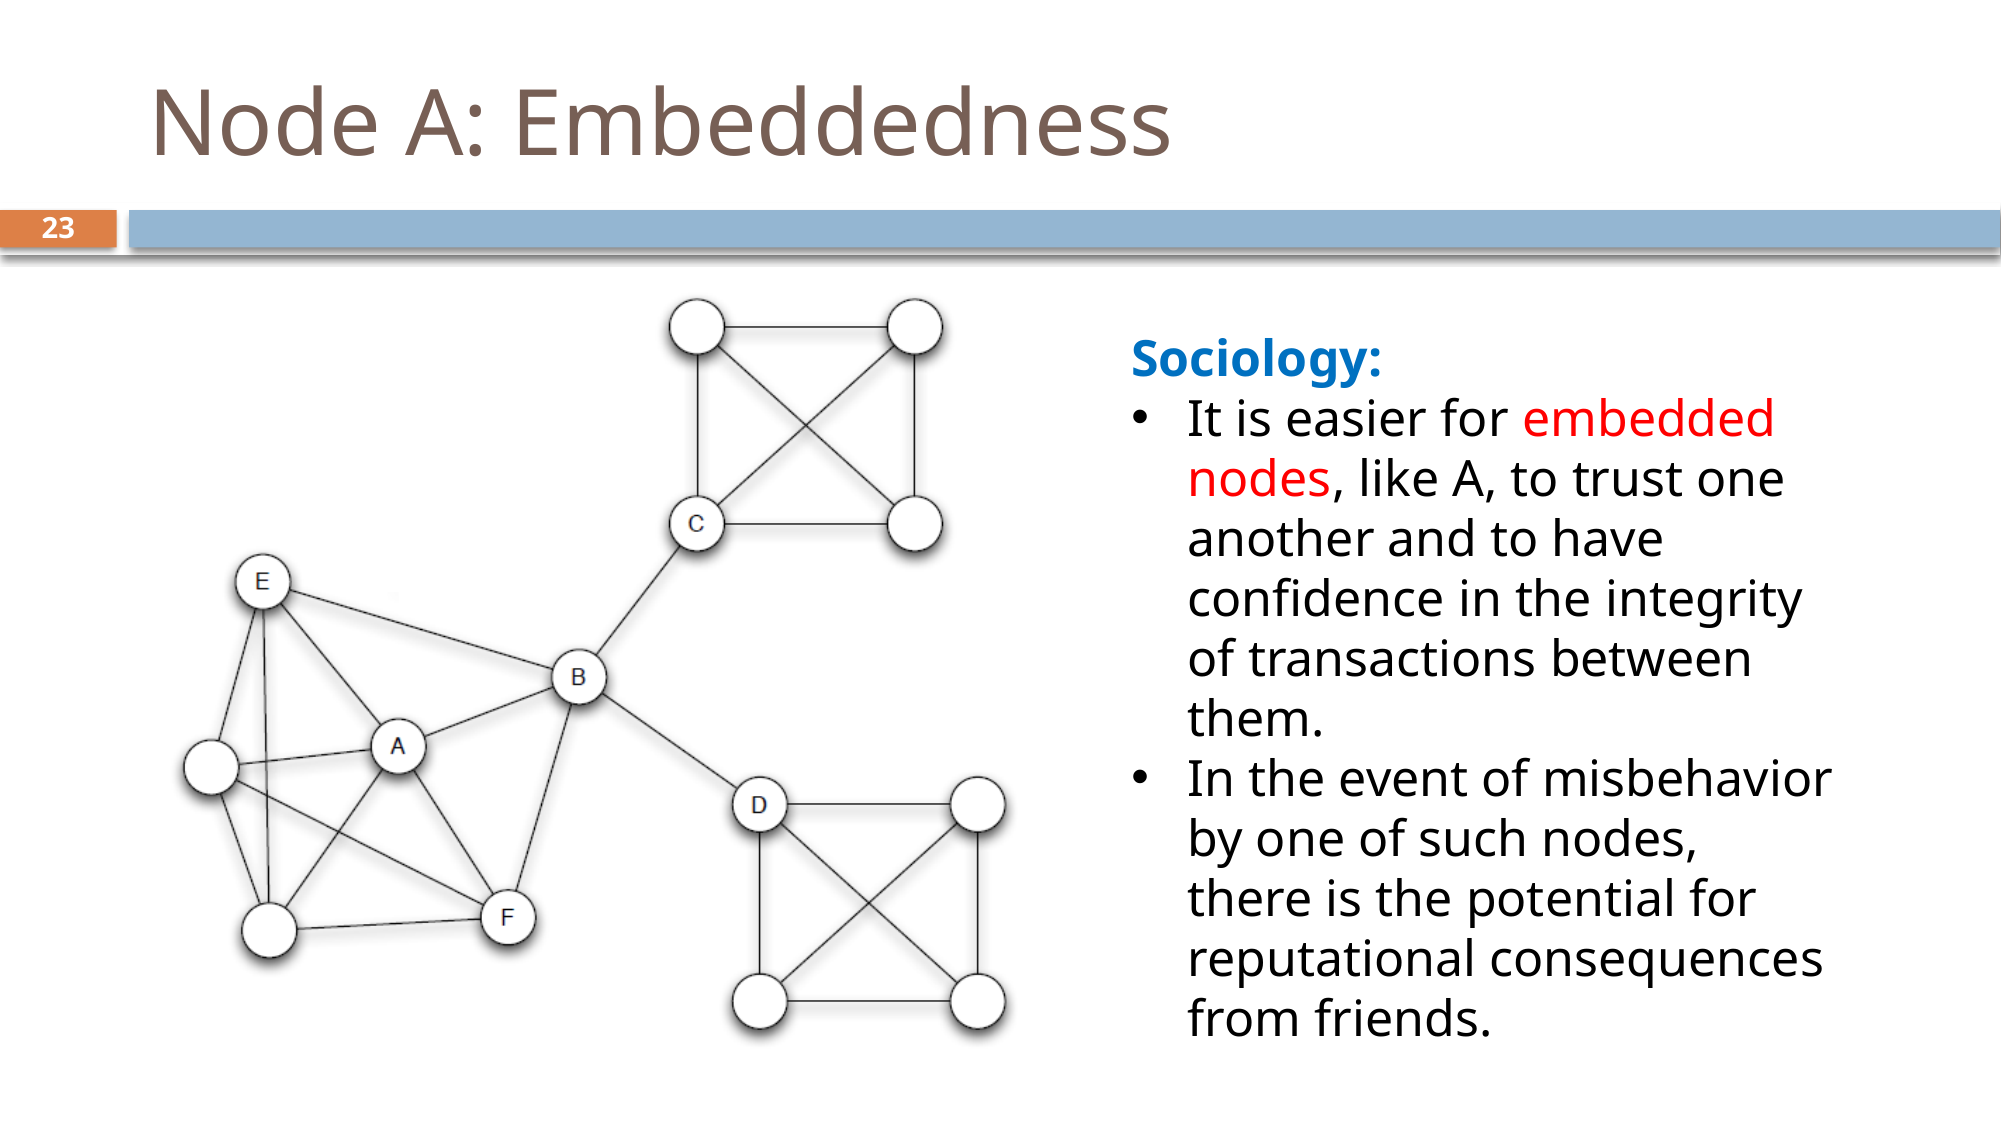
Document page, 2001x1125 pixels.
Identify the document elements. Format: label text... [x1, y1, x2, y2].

title Node A: Embeddedness [133, 37, 1917, 200]
picture [132, 273, 1064, 1069]
slide_number 23 [0, 208, 117, 249]
text_box Sociology: It is easier for embedded nodes, like A, to trust one another and to have confidence in the integrity of transactions between them. In the event of misbehavior by one of such nodes, there is the potential for reputational consequences from friends. [1116, 318, 1849, 1054]
